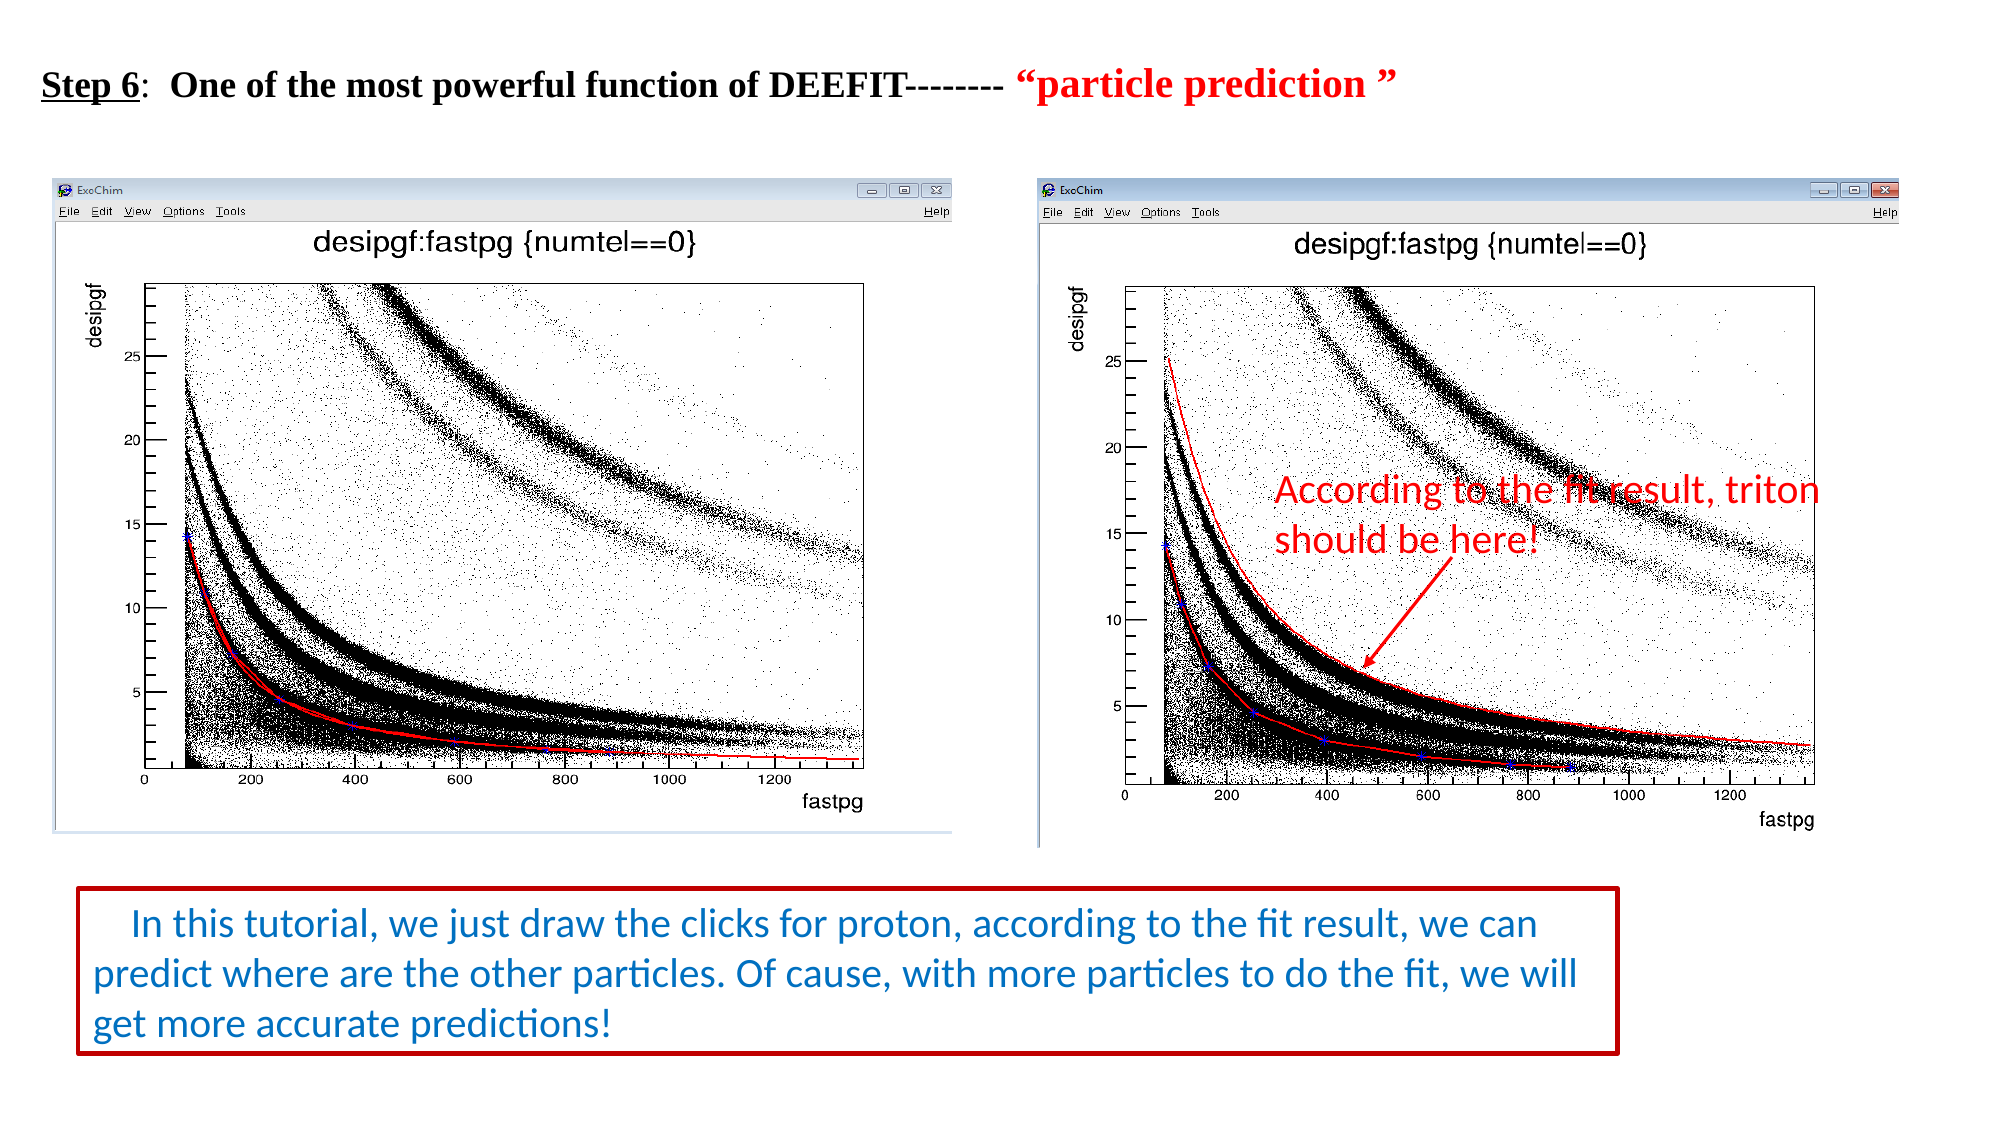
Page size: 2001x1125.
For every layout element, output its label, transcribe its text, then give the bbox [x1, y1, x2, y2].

picture [1037, 178, 1899, 848]
text_box In this tutorial, we just draw the clicks for proton, according to the fit result, we can predict where are the other particles. Of cause, with more particles to do the fit, we will get more accurate predictions! [78, 888, 1618, 1054]
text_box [1363, 557, 1452, 669]
text_box Step 6: One of the most powerful function of DEEFIT-------- “particle prediction ” [26, 48, 1413, 114]
picture [52, 178, 952, 834]
